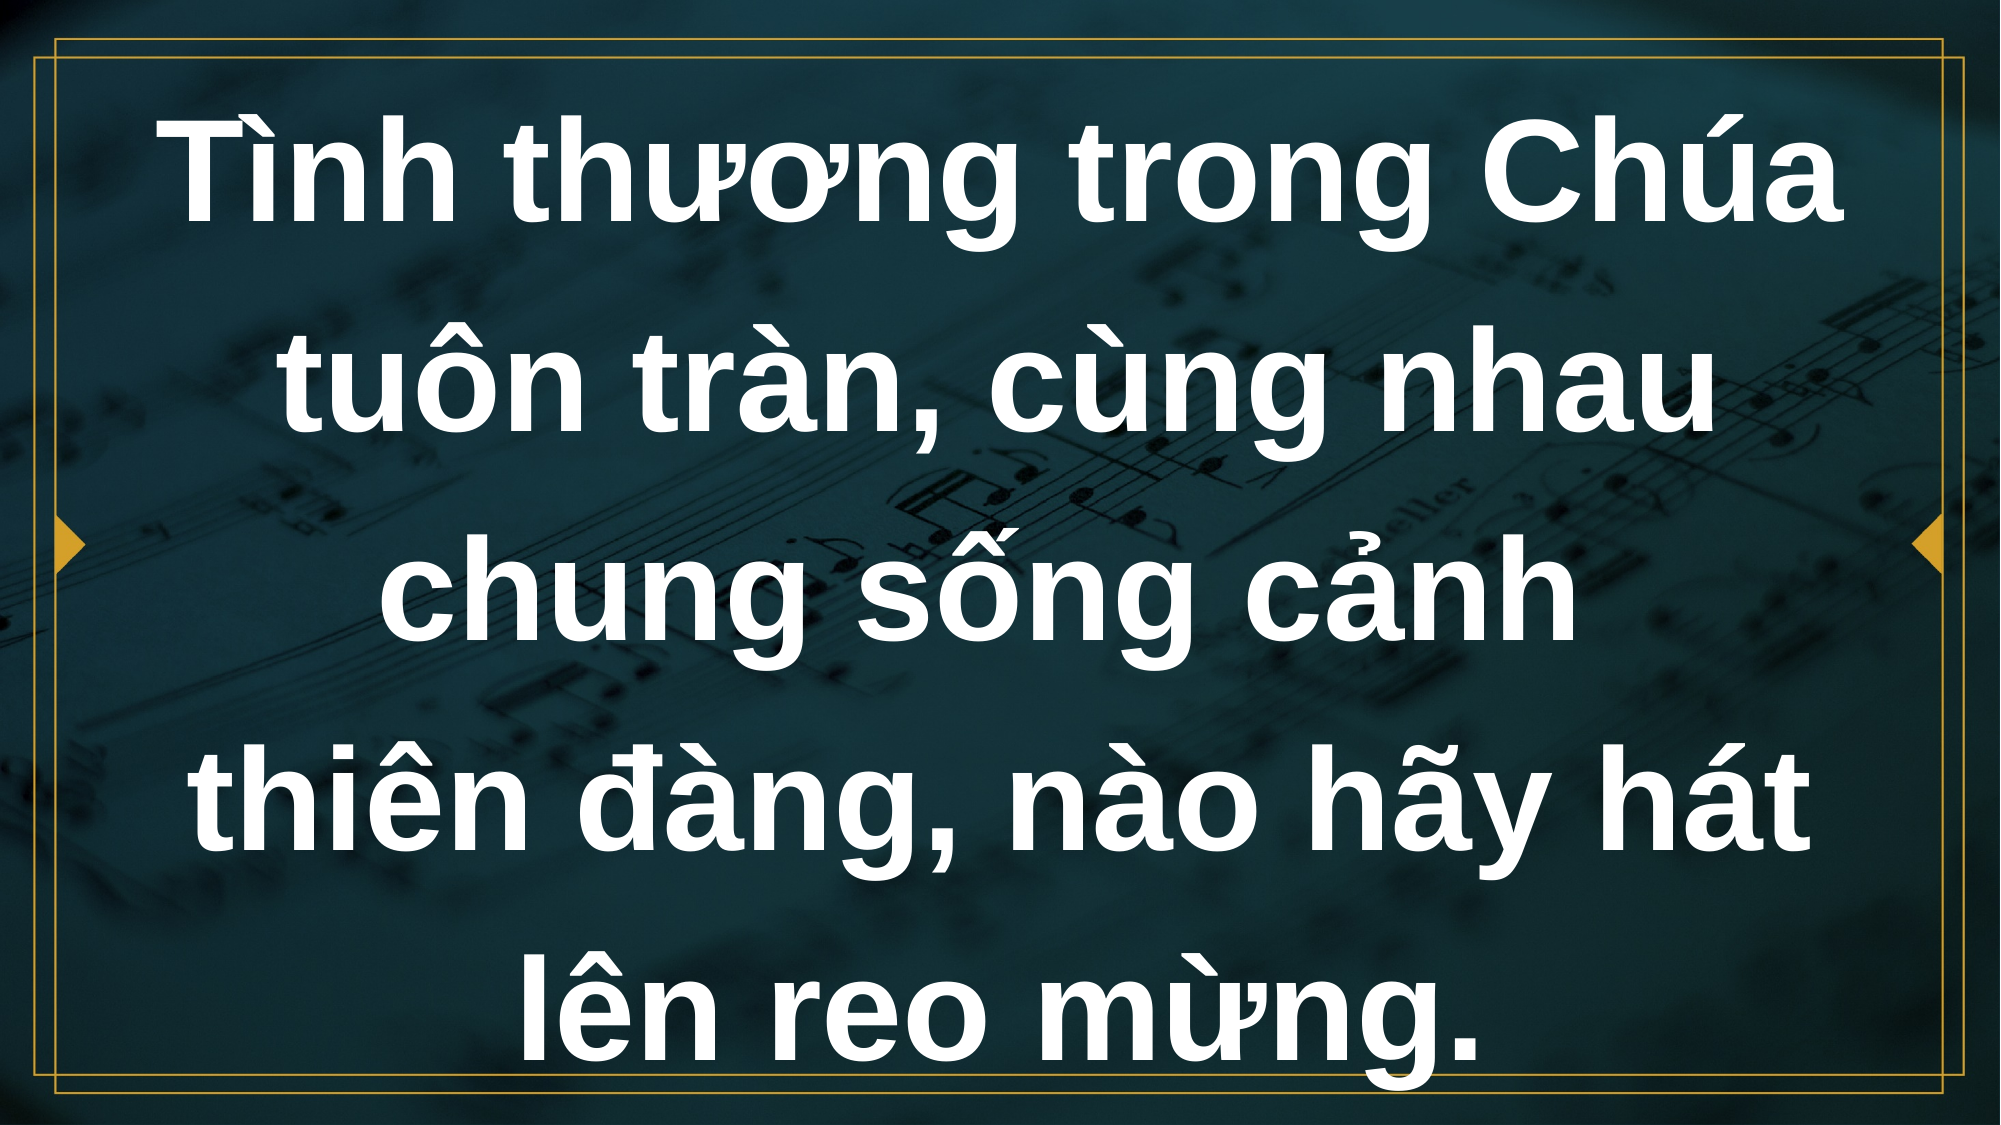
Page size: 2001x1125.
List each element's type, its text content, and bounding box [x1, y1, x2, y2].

picture [0, 0, 2000, 1125]
title Tình thương trong Chúa tuôn tràn, cùng nhau chung sống cảnh thiên đàng, nào hãy hát lên reo mừng. [55, 53, 1945, 1077]
